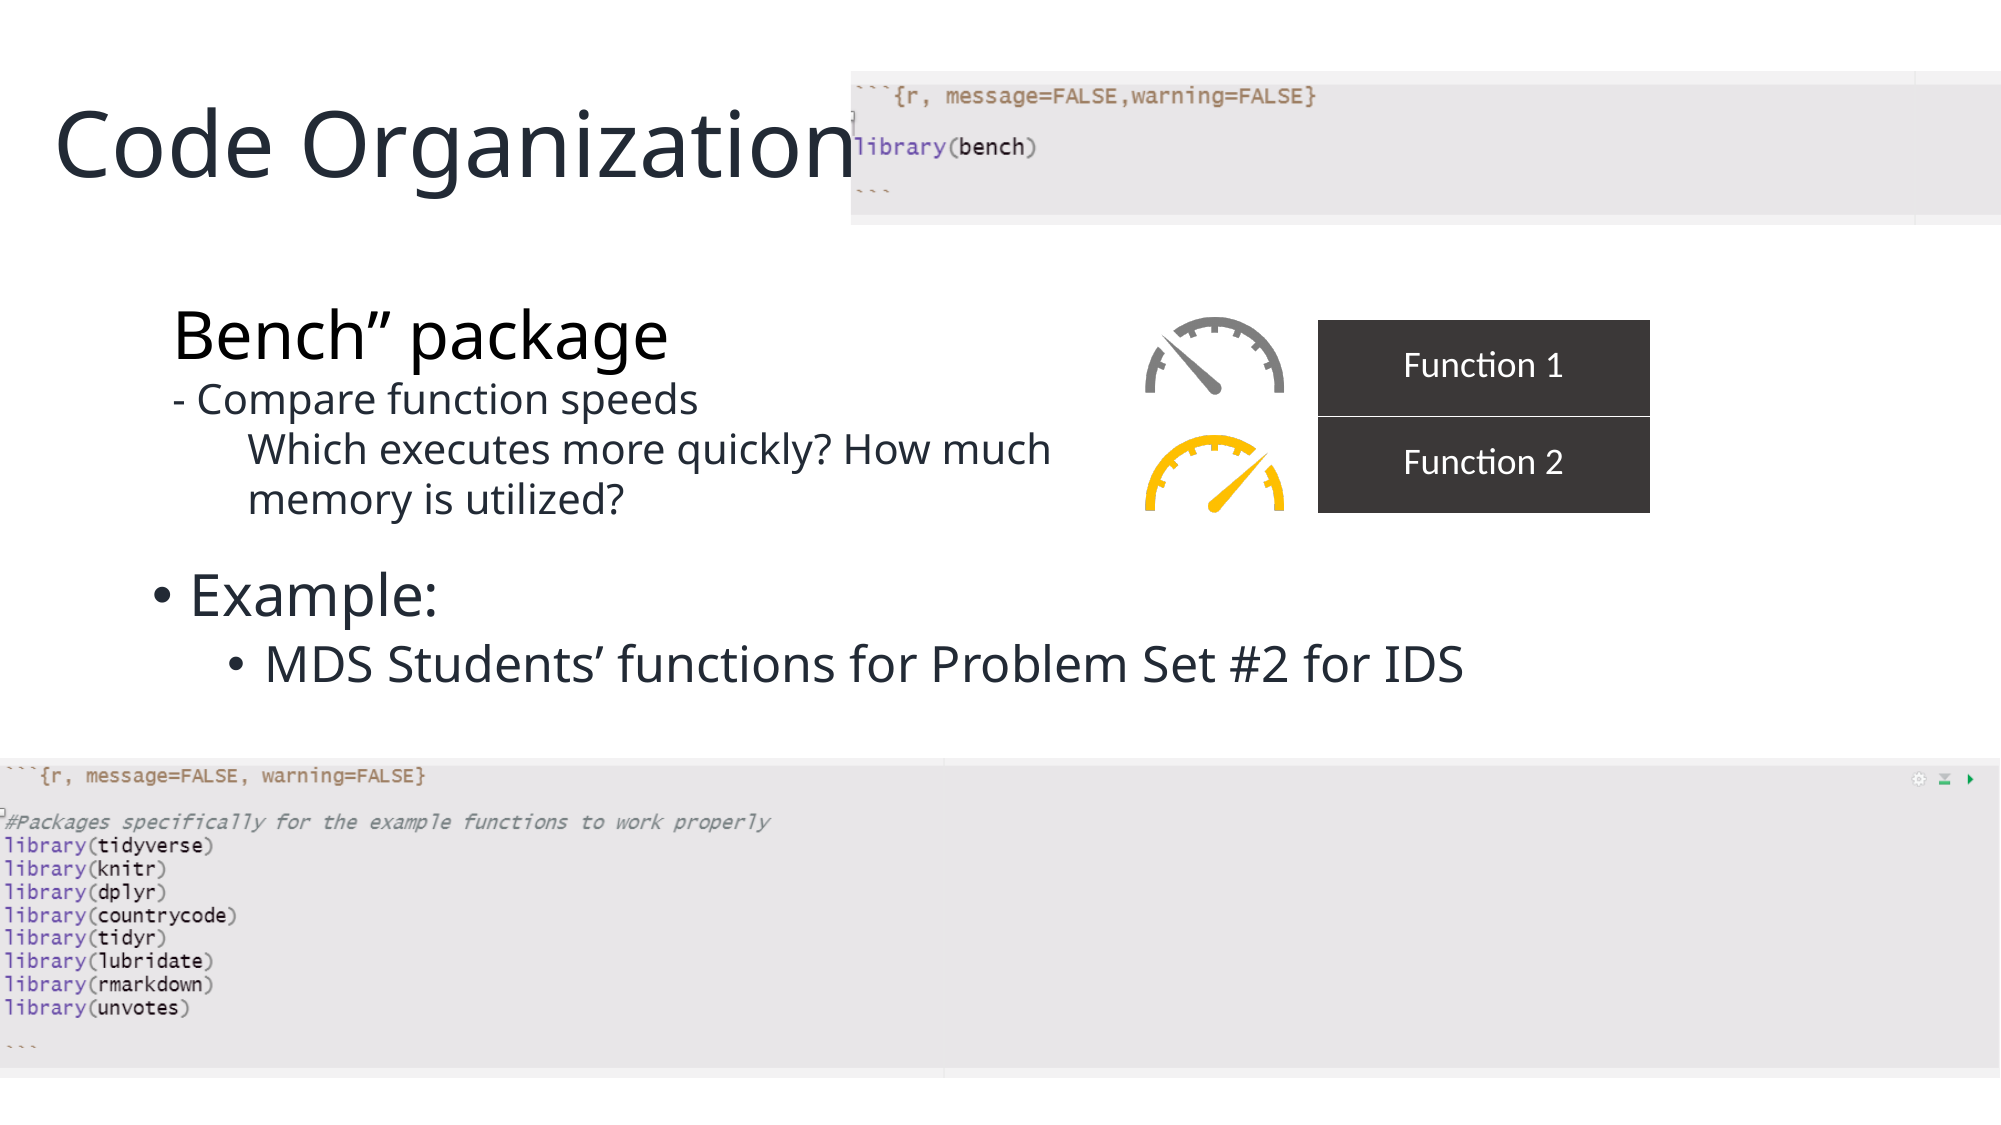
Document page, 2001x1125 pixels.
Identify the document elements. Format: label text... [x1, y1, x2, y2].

table_cell Function 2 [1318, 417, 1650, 513]
text_box Bench” package - Compare function speeds Which executes more quickly? How much memory is utilized? [157, 285, 1139, 531]
picture [850, 71, 2001, 225]
picture [0, 758, 2000, 1078]
picture [1139, 279, 1290, 548]
table_header Function 1 [1318, 320, 1650, 416]
list Example: MDS Students’ functions for Problem Set #2 for IDS [137, 558, 1863, 758]
title Code Organization [39, 39, 1025, 257]
